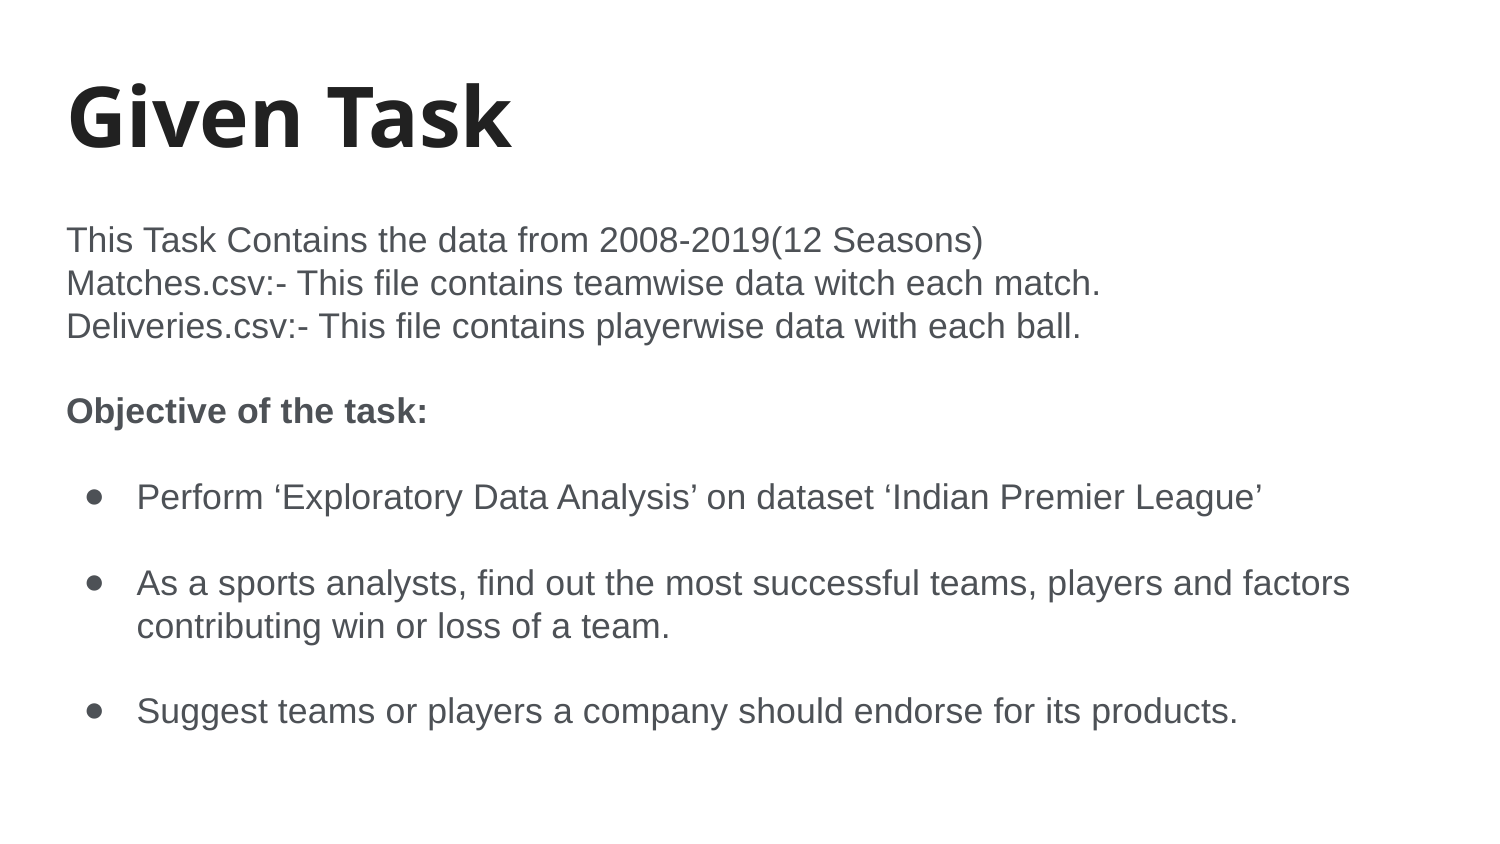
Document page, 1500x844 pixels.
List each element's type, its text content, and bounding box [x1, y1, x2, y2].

title Given Task [51, 48, 1449, 180]
list This Task Contains the data from 2008-2019(12 Seasons) Matches.csv:- This file contains teamwise data witch each match. Deliveries.csv:- This file contains playerwise data with each ball. Objective of the task: Perform ‘Exploratory Data Analysis’ on dataset ‘Indian Premier League’ As a sports analysts, find out the most successful teams, players and factors contributing win or loss of a team. Suggest teams or players a company should endorse for its products. [51, 201, 1449, 750]
